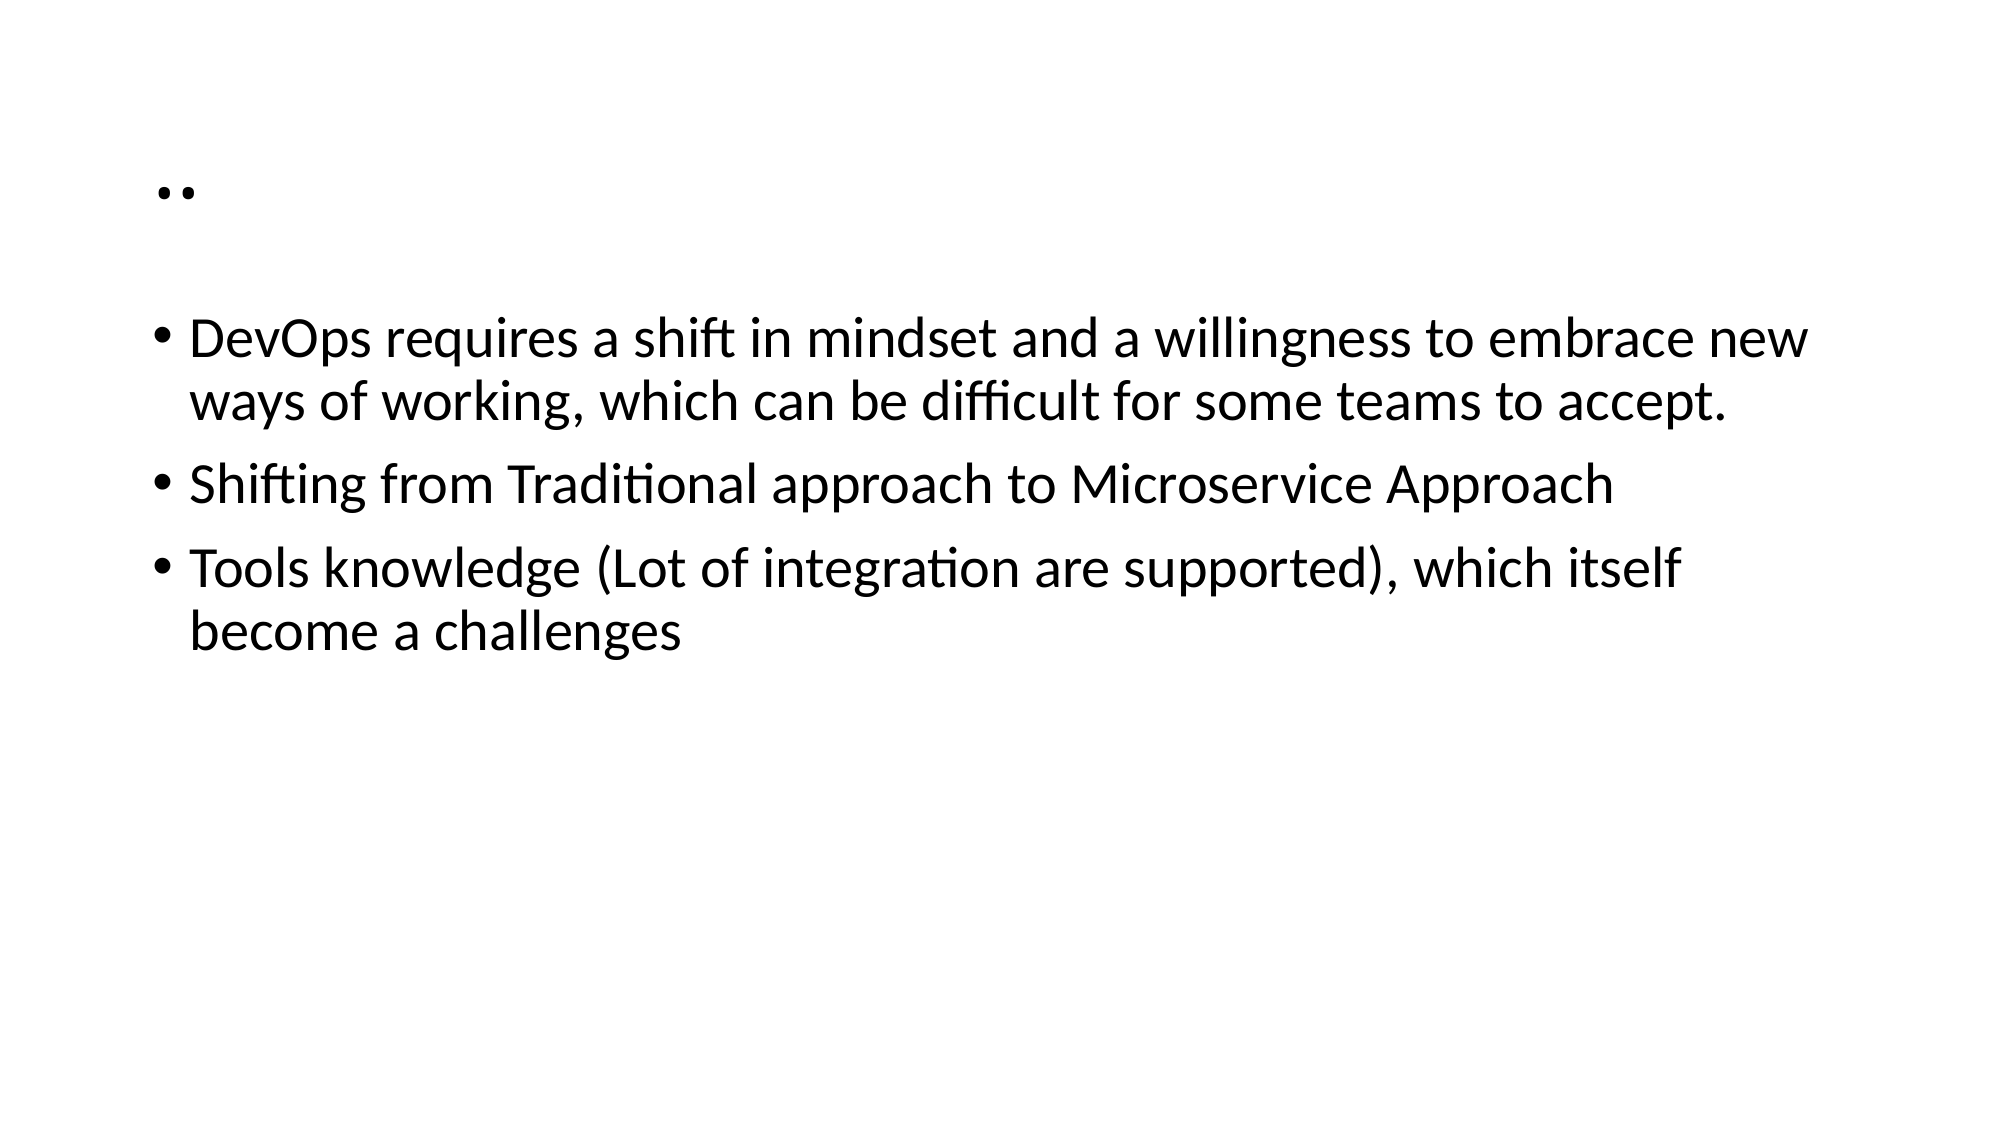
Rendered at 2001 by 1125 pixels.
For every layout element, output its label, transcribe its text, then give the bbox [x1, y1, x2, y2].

title .. [137, 59, 1863, 278]
list DevOps requires a shift in mindset and a willingness to embrace new ways of working, which can be difficult for some teams to accept. Shifting from Traditional approach to Microservice Approach Tools knowledge (Lot of integration are supported), which itself become a challenges [137, 299, 1863, 1014]
